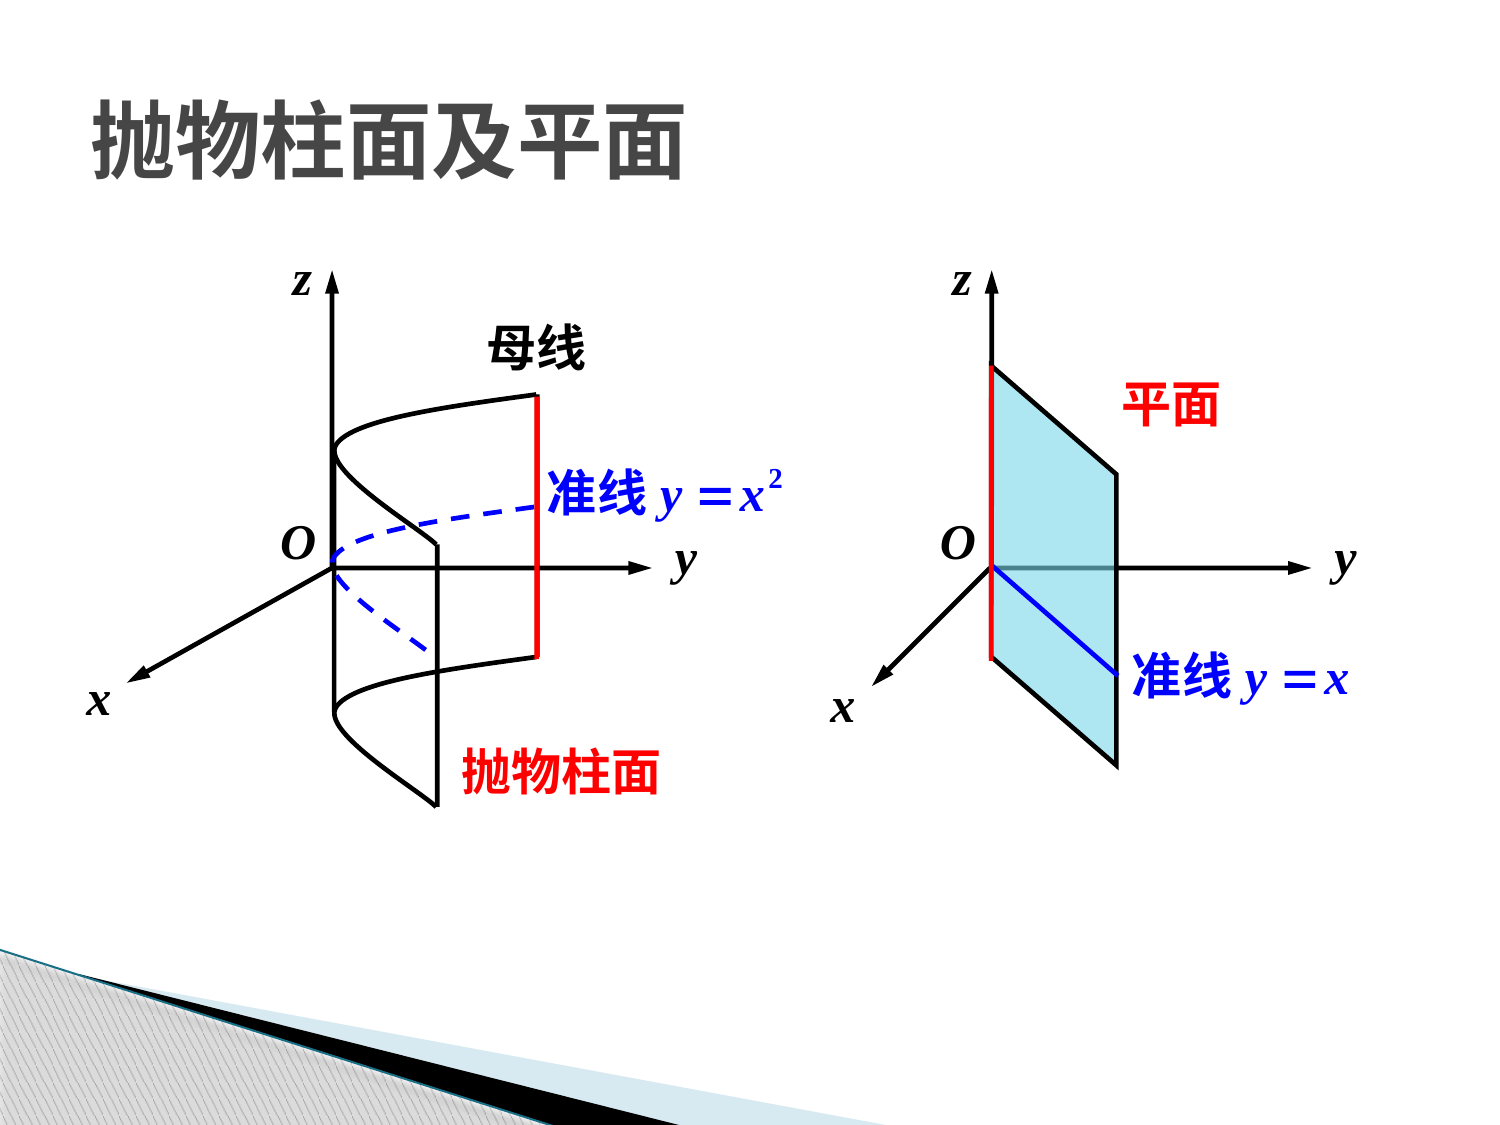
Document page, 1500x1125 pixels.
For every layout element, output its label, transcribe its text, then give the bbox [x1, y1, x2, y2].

title 抛物柱面及平面 [75, 45, 1425, 233]
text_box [614, 456, 791, 658]
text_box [317, 456, 460, 658]
text_box [1095, 747, 1117, 766]
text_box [466, 309, 608, 660]
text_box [74, 262, 707, 729]
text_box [991, 564, 1358, 716]
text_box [818, 262, 1367, 736]
text_box 抛物柱面 [543, 739, 677, 809]
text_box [319, 739, 538, 808]
